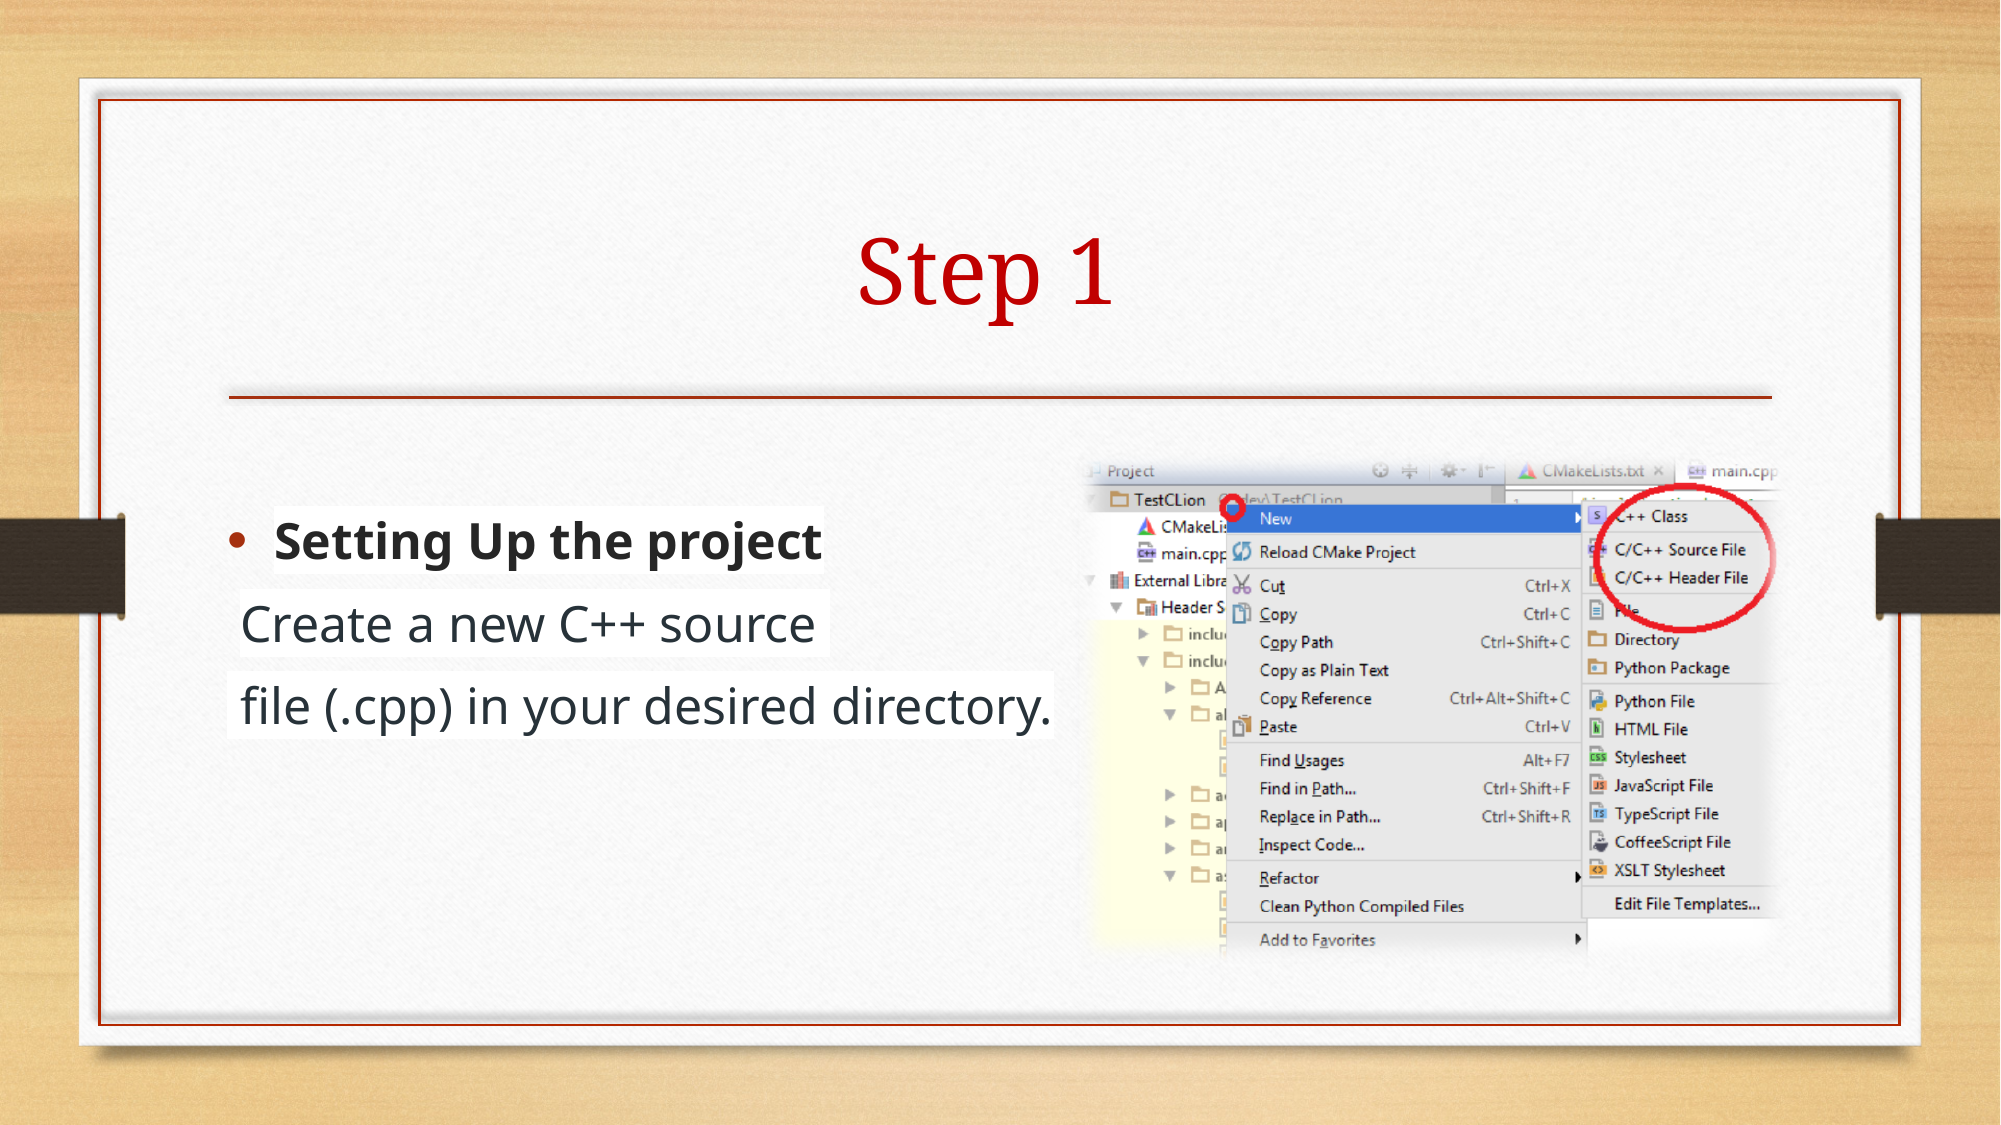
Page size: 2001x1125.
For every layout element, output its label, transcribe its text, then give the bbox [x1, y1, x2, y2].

list Setting Up the project Create a new C++ source file (.cpp) in your desired directory. [212, 419, 1788, 964]
picture [0, 0, 2001, 1125]
title Step 1 [212, 161, 1788, 375]
